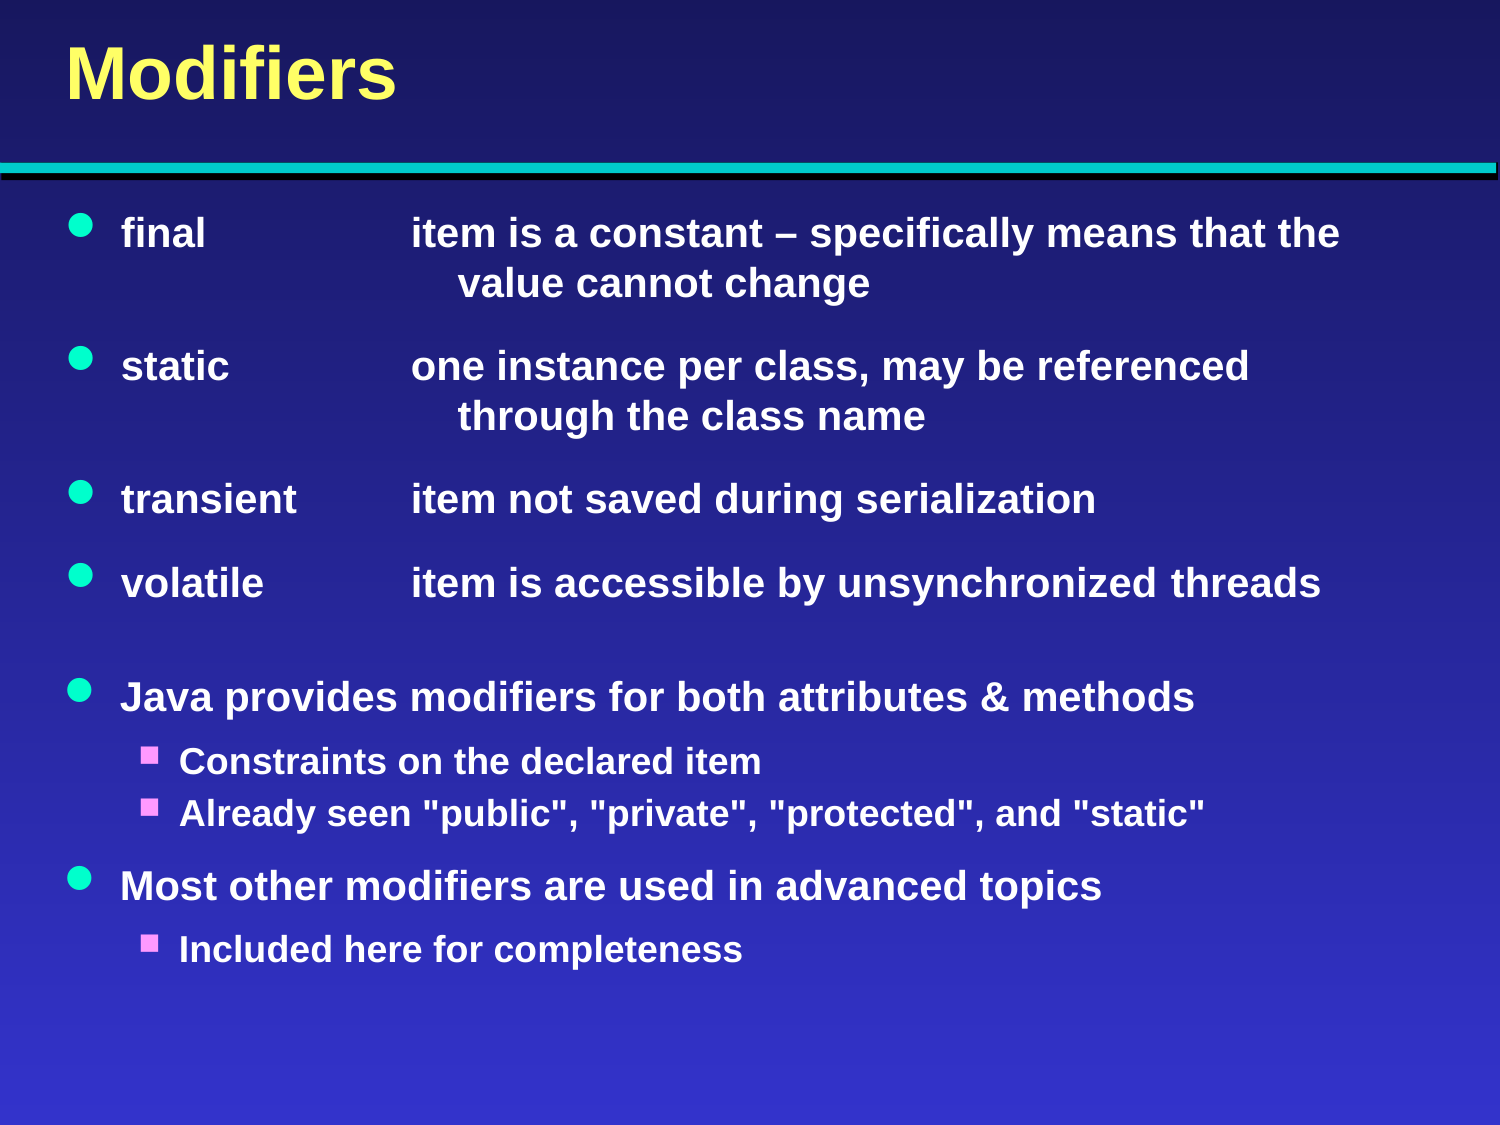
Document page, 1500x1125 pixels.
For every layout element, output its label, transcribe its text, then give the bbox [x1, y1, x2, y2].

text_box final item is a constant – specifically means that the value cannot change static one instance per class, may be referenced through the class name transient item not saved during serialization volatile item is accessible by unsynchronized threads [49, 198, 1475, 648]
list Java provides modifiers for both attributes & methods Constraints on the declared item Already seen "public", "private", "protected", and "static" Most other modifiers are used in advanced topics Included here for completeness [48, 662, 1449, 1050]
title Modifiers [50, 29, 1450, 121]
